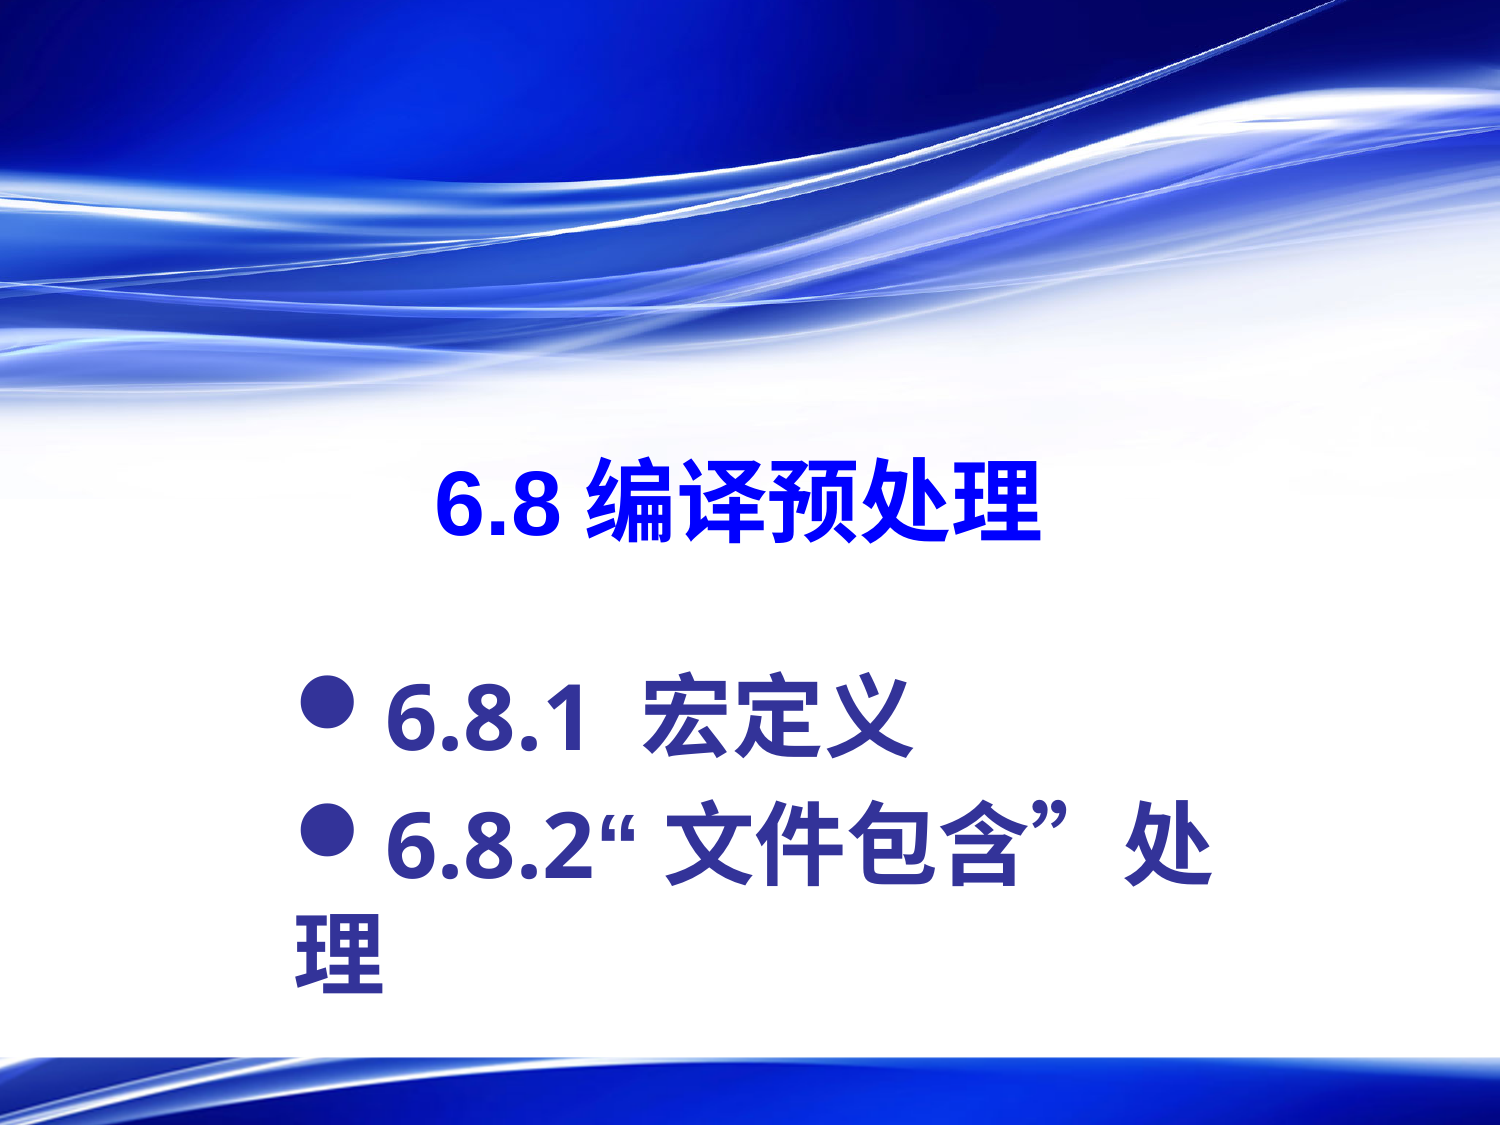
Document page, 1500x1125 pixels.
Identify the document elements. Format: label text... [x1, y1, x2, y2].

picture [0, 1057, 1500, 1125]
text_box [447, 303, 1336, 427]
title 6.8编译预处理 [64, 427, 1388, 571]
text_box [447, 571, 1336, 835]
picture [0, 0, 1500, 499]
subtitle 6.8.1 宏定义 6.8.2“文件包含”处理 [223, 631, 1277, 824]
